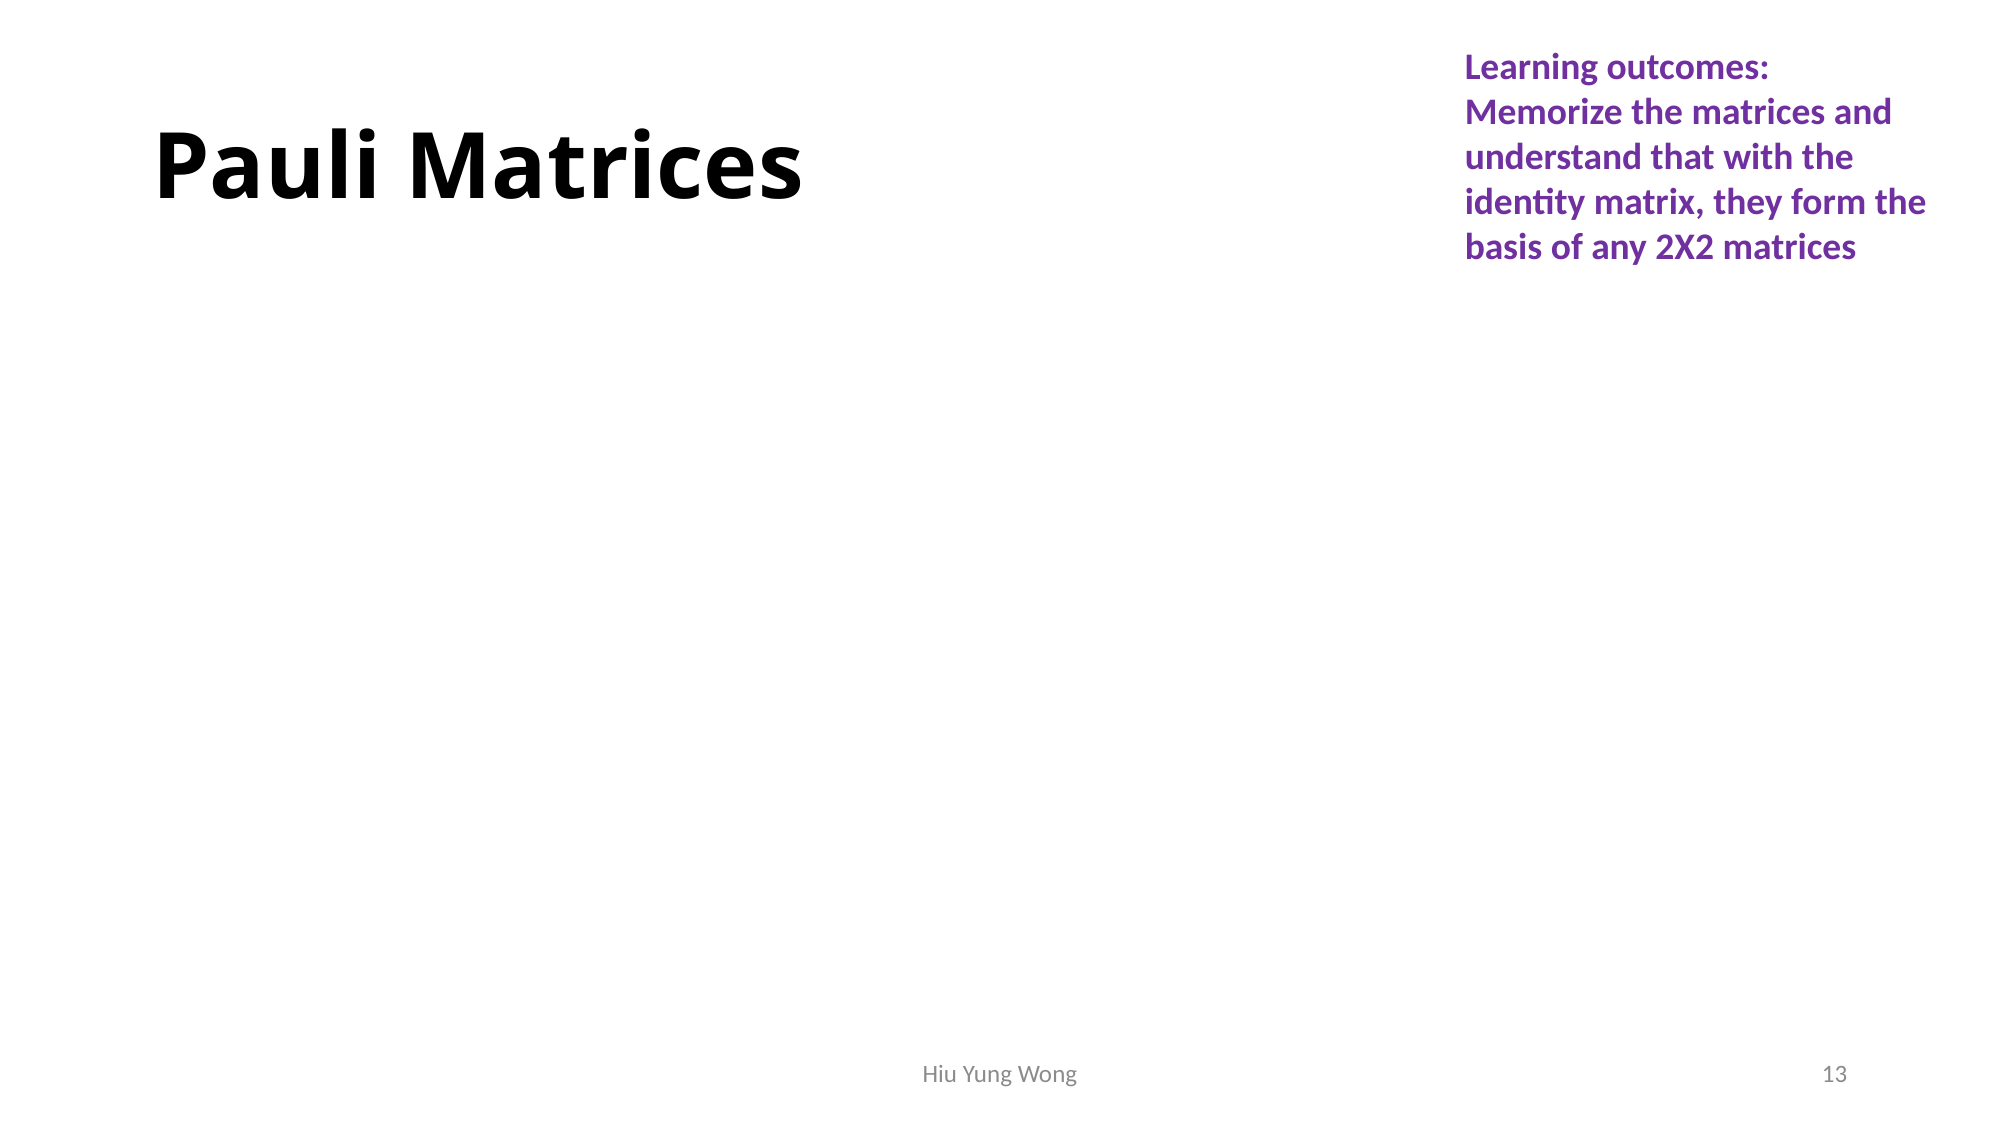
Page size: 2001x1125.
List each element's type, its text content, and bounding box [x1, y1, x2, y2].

text_box Learning outcomes: Memorize the matrices and understand that with the identity matrix, they form the basis of any 2X2 matrices [1449, 34, 1950, 275]
slide_number 13 [1412, 1042, 1863, 1103]
title Pauli Matrices [137, 59, 1863, 278]
footer Hiu Yung Wong [662, 1042, 1338, 1103]
